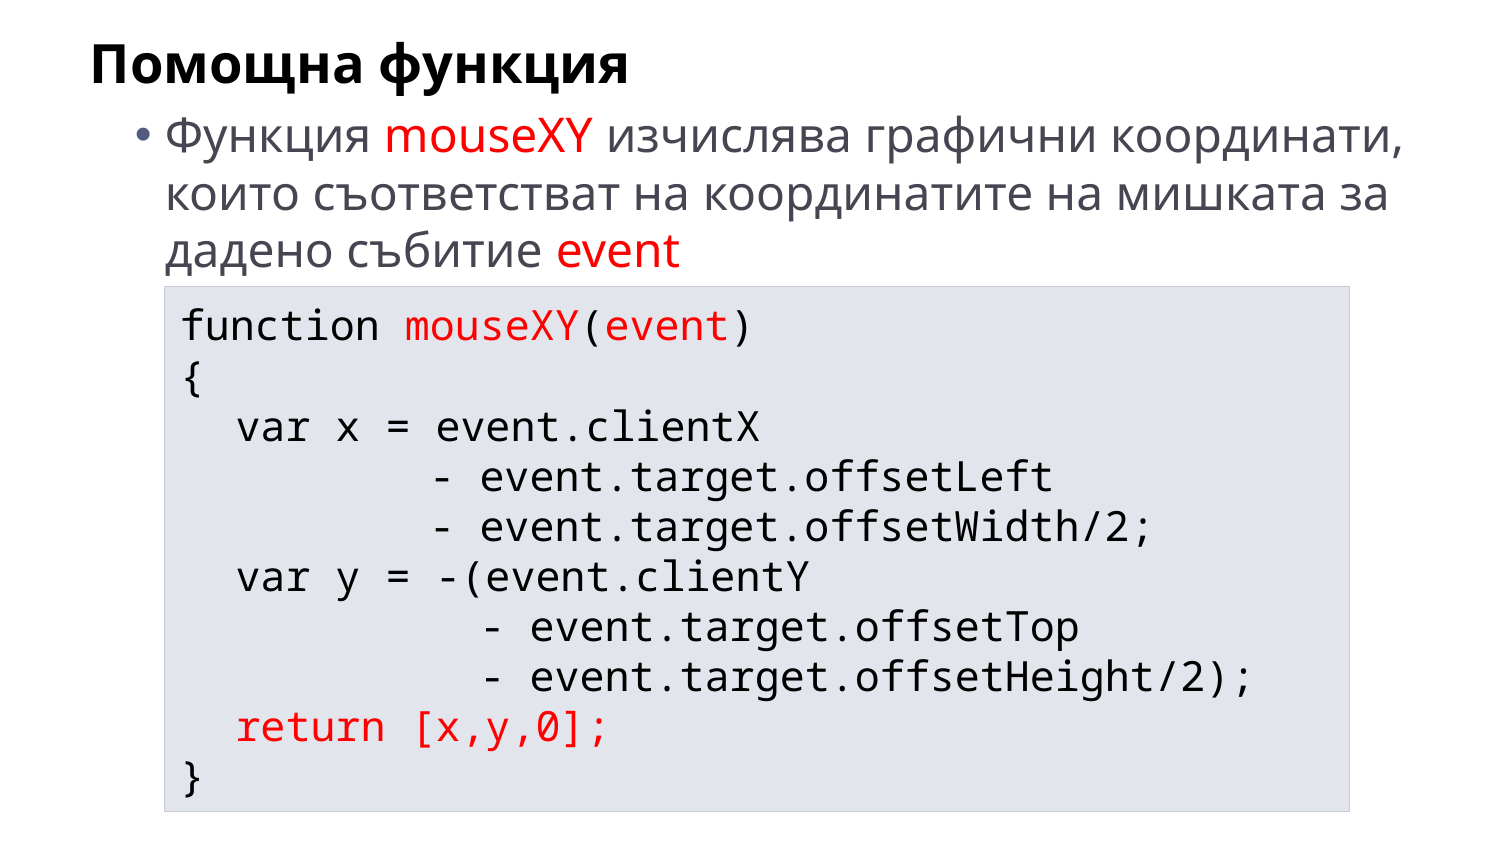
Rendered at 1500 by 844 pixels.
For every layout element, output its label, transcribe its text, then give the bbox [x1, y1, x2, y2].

text_box function mouseXY(event) { var x = event.clientX - event.target.offsetLeft - event.target.offsetWidth/2; var y = -(event.clientY - event.target.offsetTop - event.target.offsetHeight/2); return [x,y,0]; } [164, 286, 1350, 812]
list Помощна функция Функция mouseXY изчислява графични координати, които съответстват на координатите на мишката за дадено събитие event [75, 21, 1475, 835]
